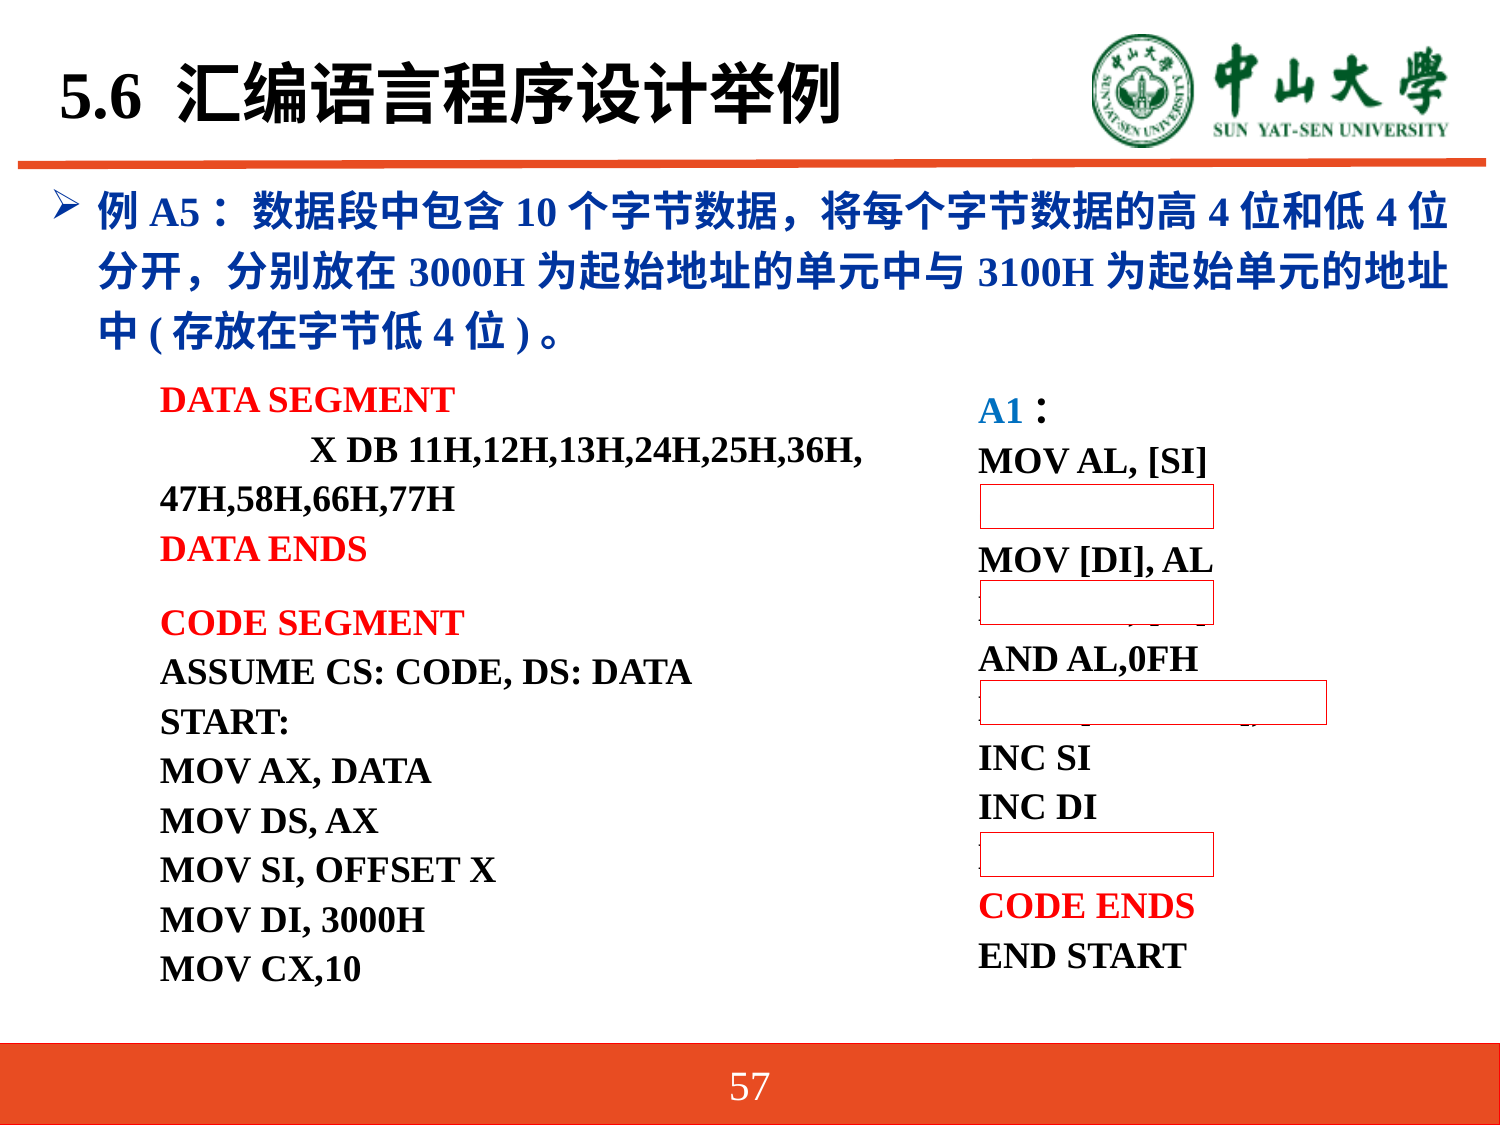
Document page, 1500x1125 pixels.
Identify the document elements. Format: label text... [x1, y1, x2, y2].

text_box DATA SEGMENT X DB 11H,12H,13H,24H,25H,36H, 47H,58H,66H,77H DATA ENDS CODE SEGMENT ASSUME CS: CODE, DS: DATA START: MOV AX, DATA MOV DS, AX MOV SI, OFFSET X MOV DI, 3000H MOV CX,10 [145, 363, 880, 997]
picture [980, 484, 1214, 529]
text_box 例A5：数据段中包含10个字节数据，将每个字节数据的高4位和低4位分开，分别放在3000H为起始地址的单元中与3100H为起始单元的地址中(存放在字节低4位)。 [35, 167, 1464, 362]
text_box A1： MOV AL, [SI] SHR AL,4 MOV [DI], AL MOV AL, [SI] AND AL,0FH MOV [DI+100H], AL INC SI INC DI LOOP A1 CODE ENDS END START [963, 374, 1375, 984]
slide_number 57 [581, 1054, 919, 1115]
picture [980, 580, 1214, 625]
title 5.6 汇编语言程序设计举例 [44, 30, 1461, 163]
picture [980, 832, 1214, 877]
picture [980, 680, 1327, 725]
